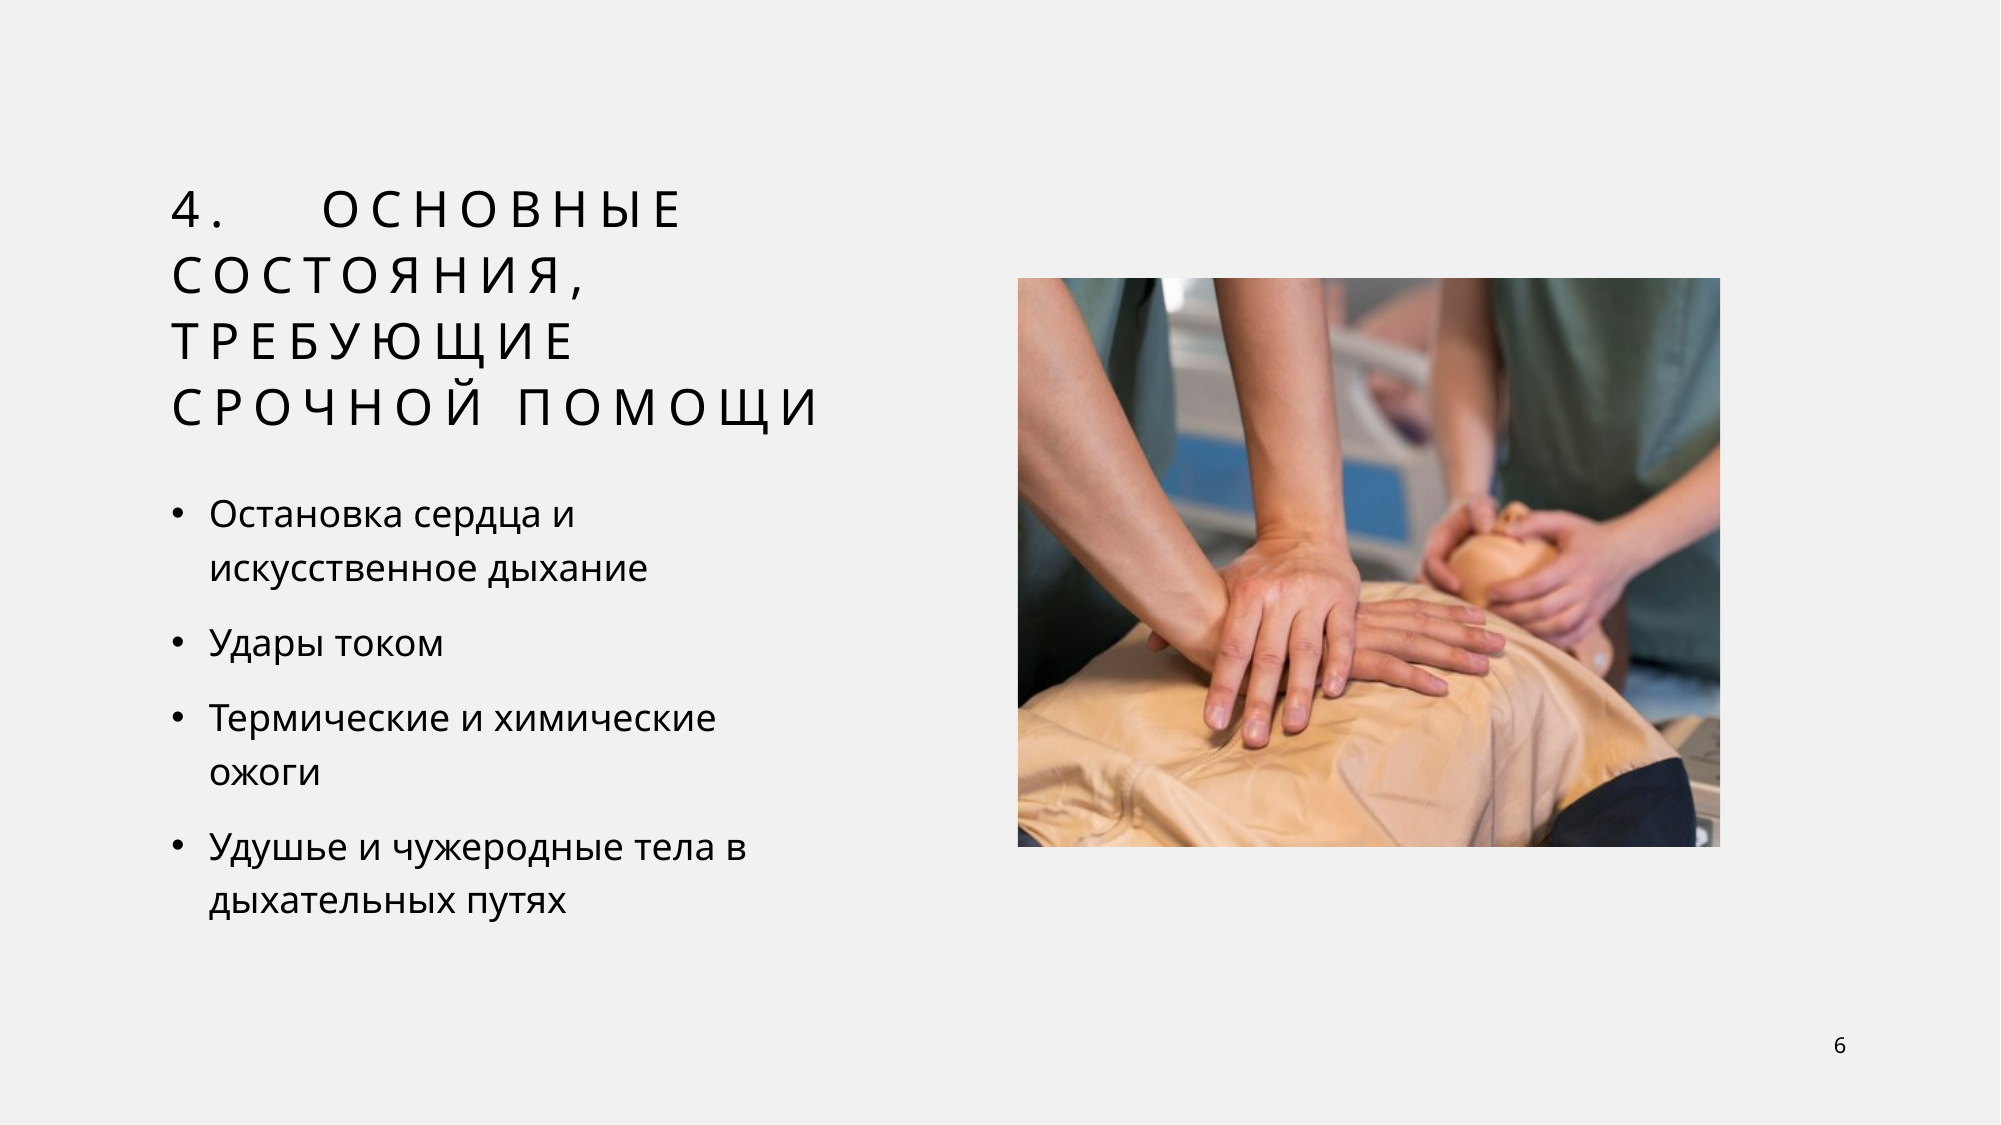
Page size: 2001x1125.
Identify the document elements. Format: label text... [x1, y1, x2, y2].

picture [1017, 278, 1721, 847]
slide_number 6 [1759, 1016, 1862, 1077]
list Остановка сердца и искусственное дыхание Удары током Термические и химические ожоги Удушье и чужеродные тела в дыхательных путях [156, 473, 847, 969]
title 4. Основные состояния, требующие срочной помощи [156, 156, 869, 451]
